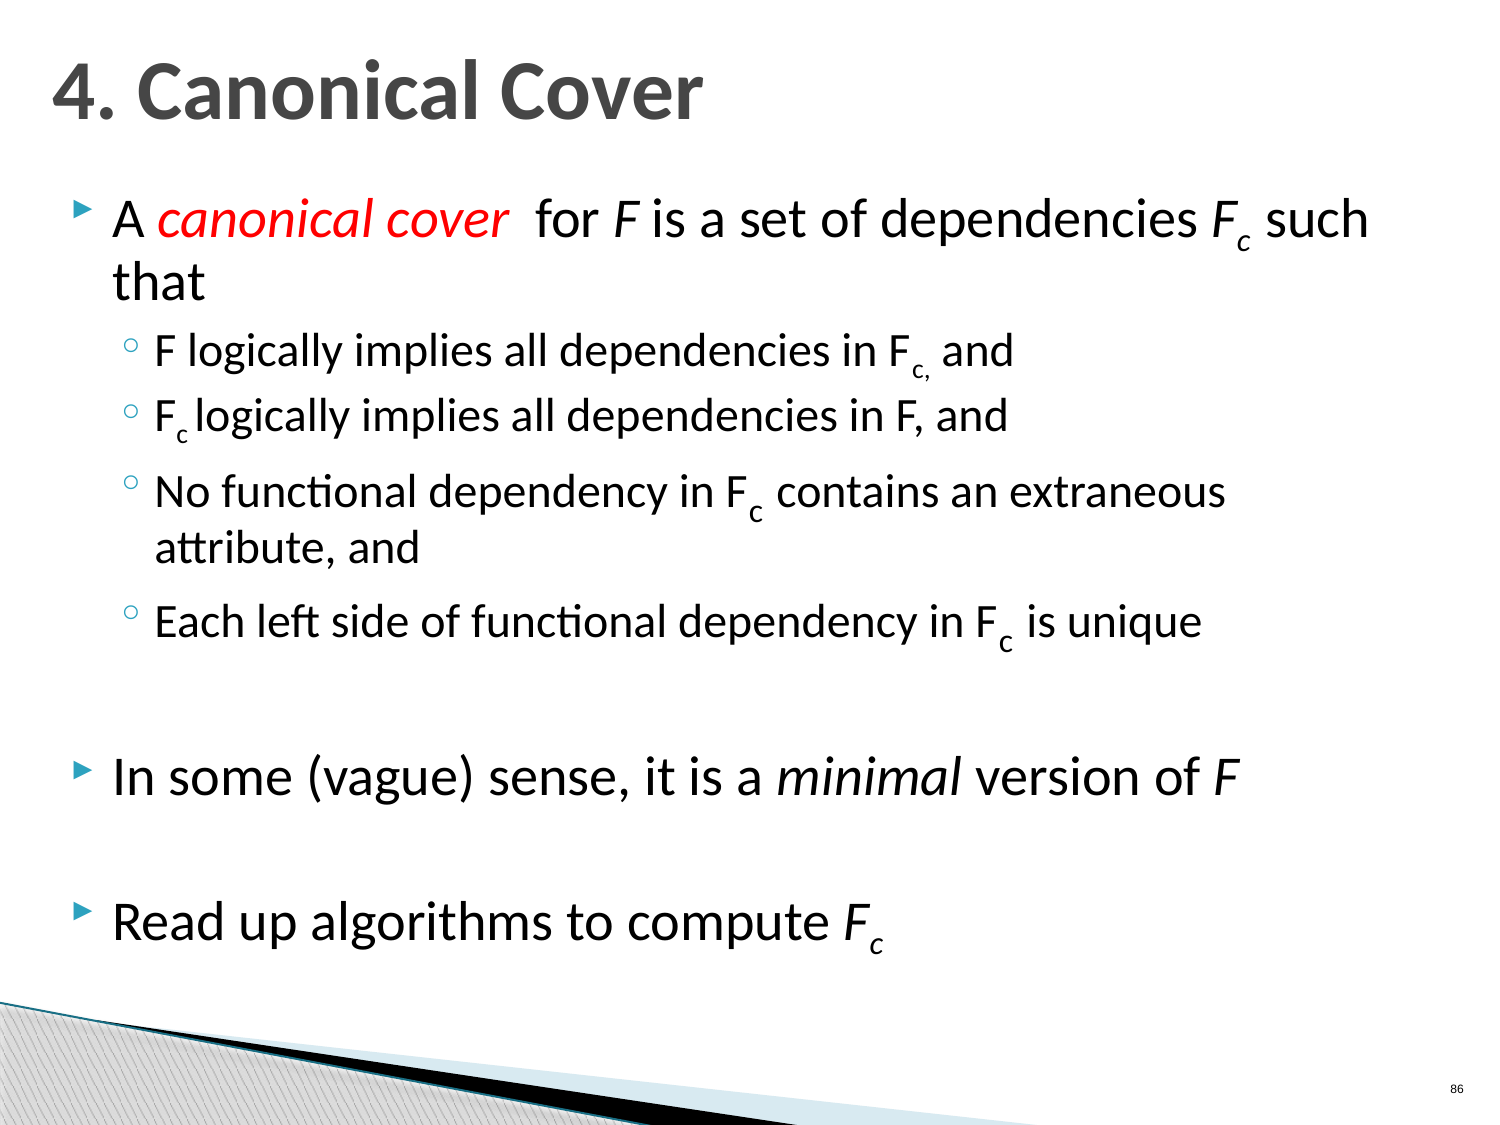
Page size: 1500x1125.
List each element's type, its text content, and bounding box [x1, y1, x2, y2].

title 4. Canonical Cover [37, 24, 1425, 145]
slide_number 86 [1418, 1051, 1479, 1112]
list A canonical cover for F is a set of dependencies Fc such that F logically implies all dependencies in Fc, and Fc logically implies all dependencies in F, and No functional dependency in Fc contains an extraneous attribute, and Each left side of functional dependency in Fc is unique In some (vague) sense, it is a minimal version of F Read up algorithms to compute Fc [37, 174, 1426, 1013]
